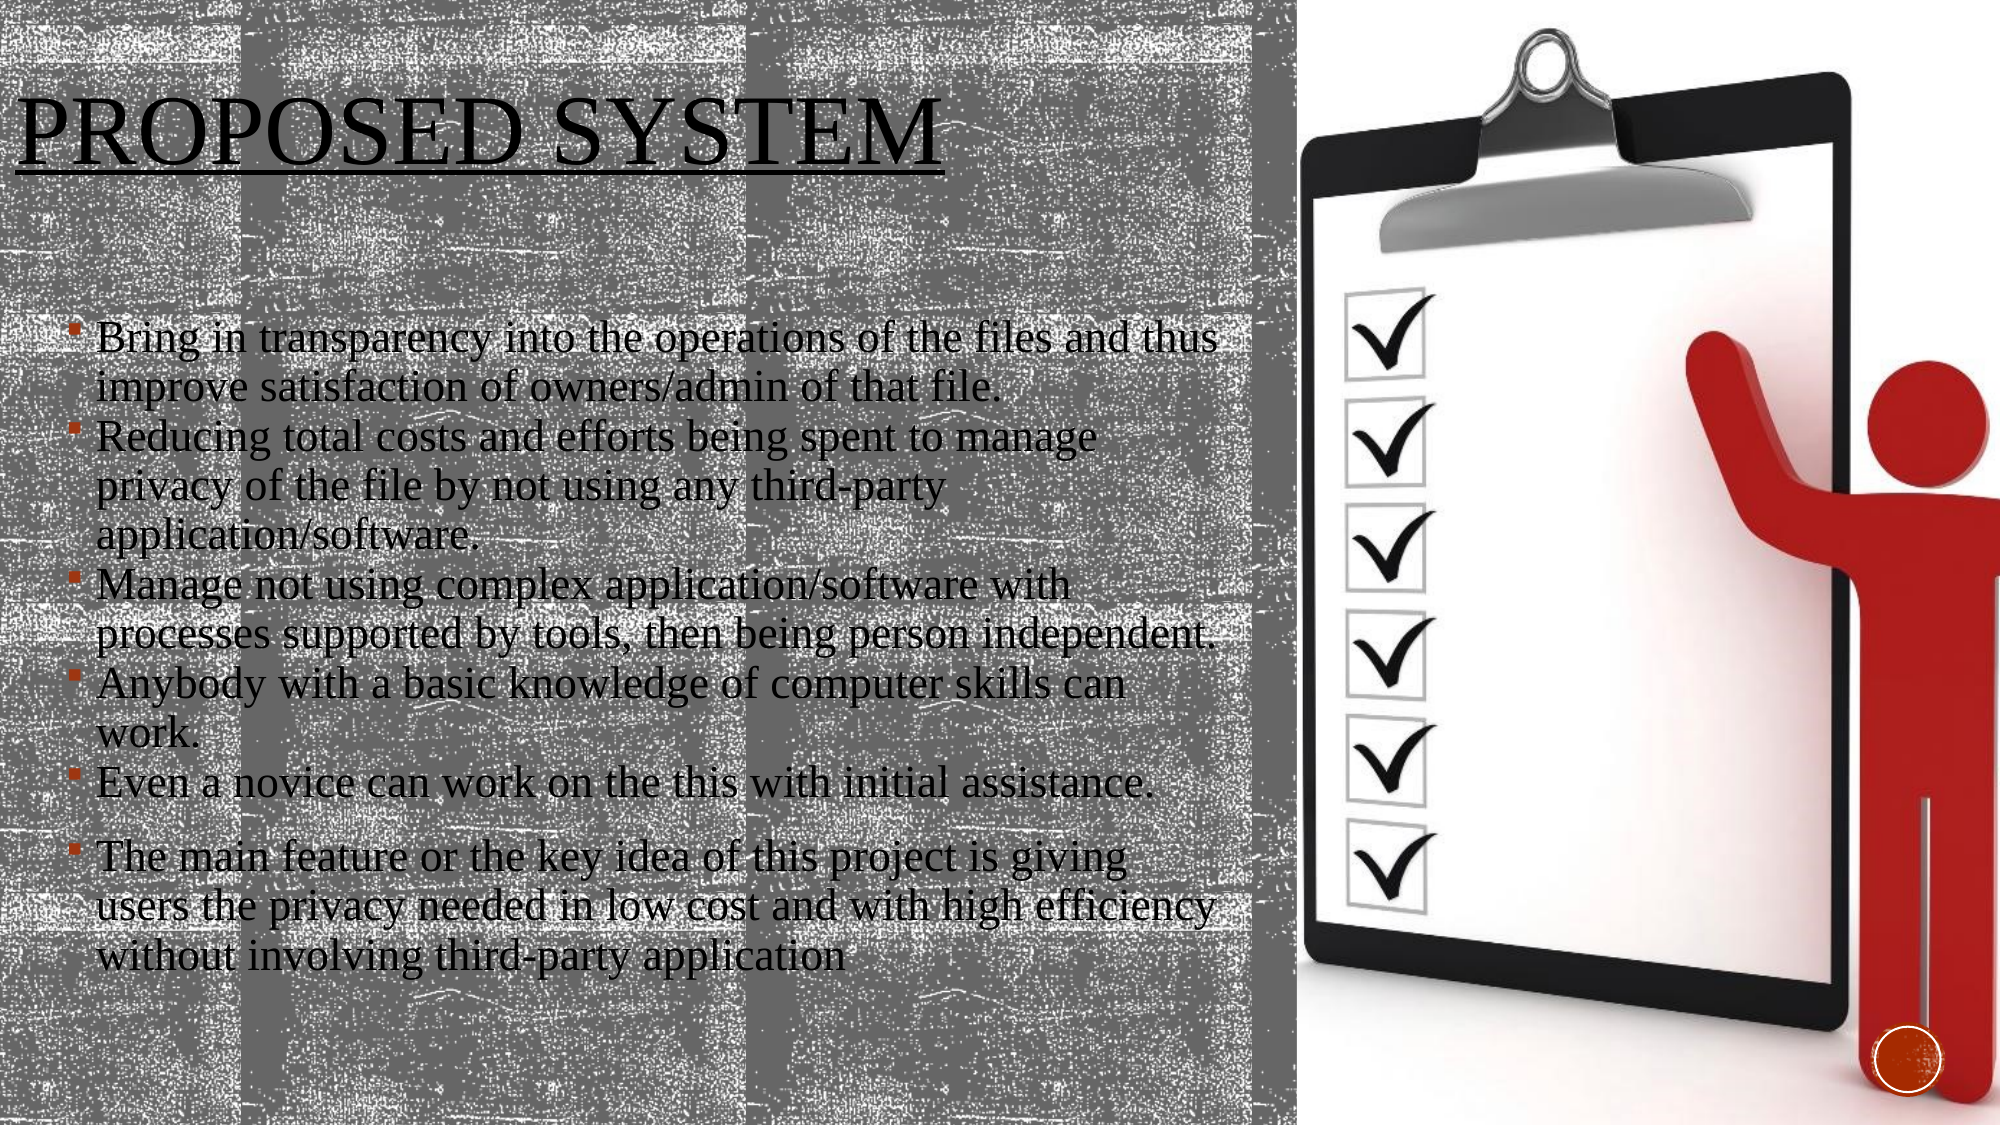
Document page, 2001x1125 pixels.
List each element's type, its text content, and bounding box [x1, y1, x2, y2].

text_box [1873, 1025, 1943, 1095]
picture [1296, 0, 2000, 1125]
title PROPOSED SYSTEM [0, 0, 1107, 264]
list Bring in transparency into the operations of the files and thus improve satisfaction of owners/admin of that file. Reducing total costs and efforts being spent to manage privacy of the file by not using any third-party application/software. Manage not using complex application/software with processes supported by tools, then being person independent. Anybody with a basic knowledge of computer skills can work. Even a novice can work on the this with initial assistance. The main feature or the key idea of this project is giving users the privacy needed in low cost and with high efficiency without involving third-party application [50, 305, 1248, 1083]
text_box [0, 0, 1296, 1125]
